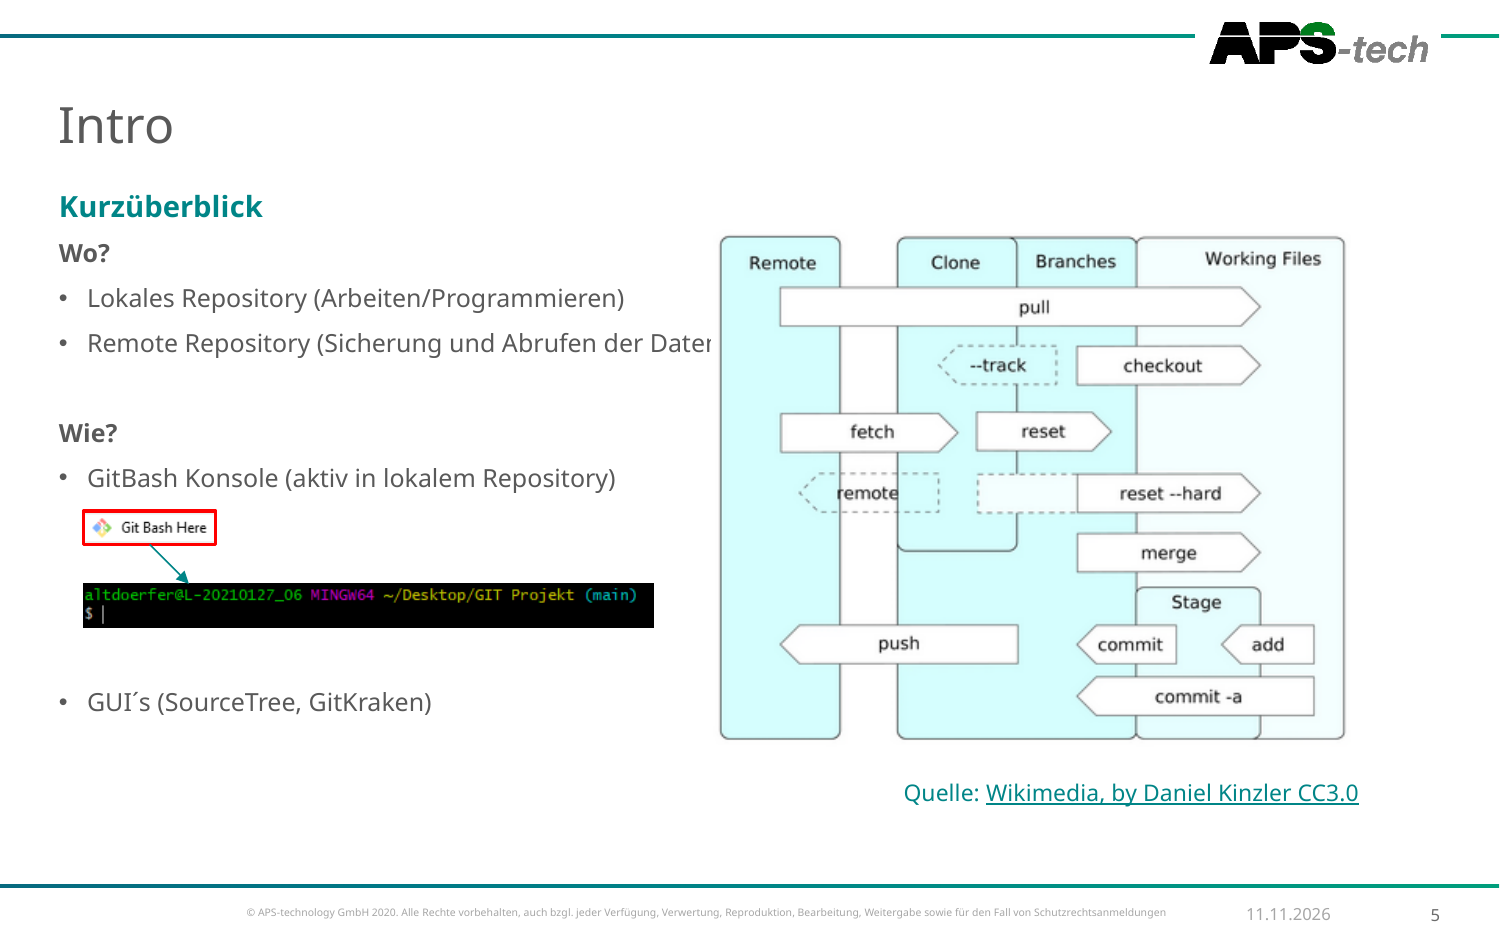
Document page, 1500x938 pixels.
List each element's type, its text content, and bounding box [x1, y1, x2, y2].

slide_number 5 [1385, 903, 1485, 929]
picture [0, 884, 1500, 888]
picture [83, 510, 217, 545]
picture [83, 583, 655, 629]
picture [710, 216, 1351, 752]
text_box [149, 544, 190, 584]
picture [0, 34, 1195, 38]
text_box Quelle: Wikimedia, by Daniel Kinzler CC3.0 [888, 770, 1374, 817]
list Intro [59, 98, 1459, 148]
list Kurzüberblick Wo? Lokales Repository (Arbeiten/Programmieren) Remote Repository (Sicherung und Abrufen der Daten ) Wie? GitBash Konsole (aktiv in lokalem Repository) GUI´s (SourceTree, GitKraken) [59, 170, 1459, 798]
picture [1196, 0, 1500, 87]
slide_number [1226, 902, 1351, 927]
